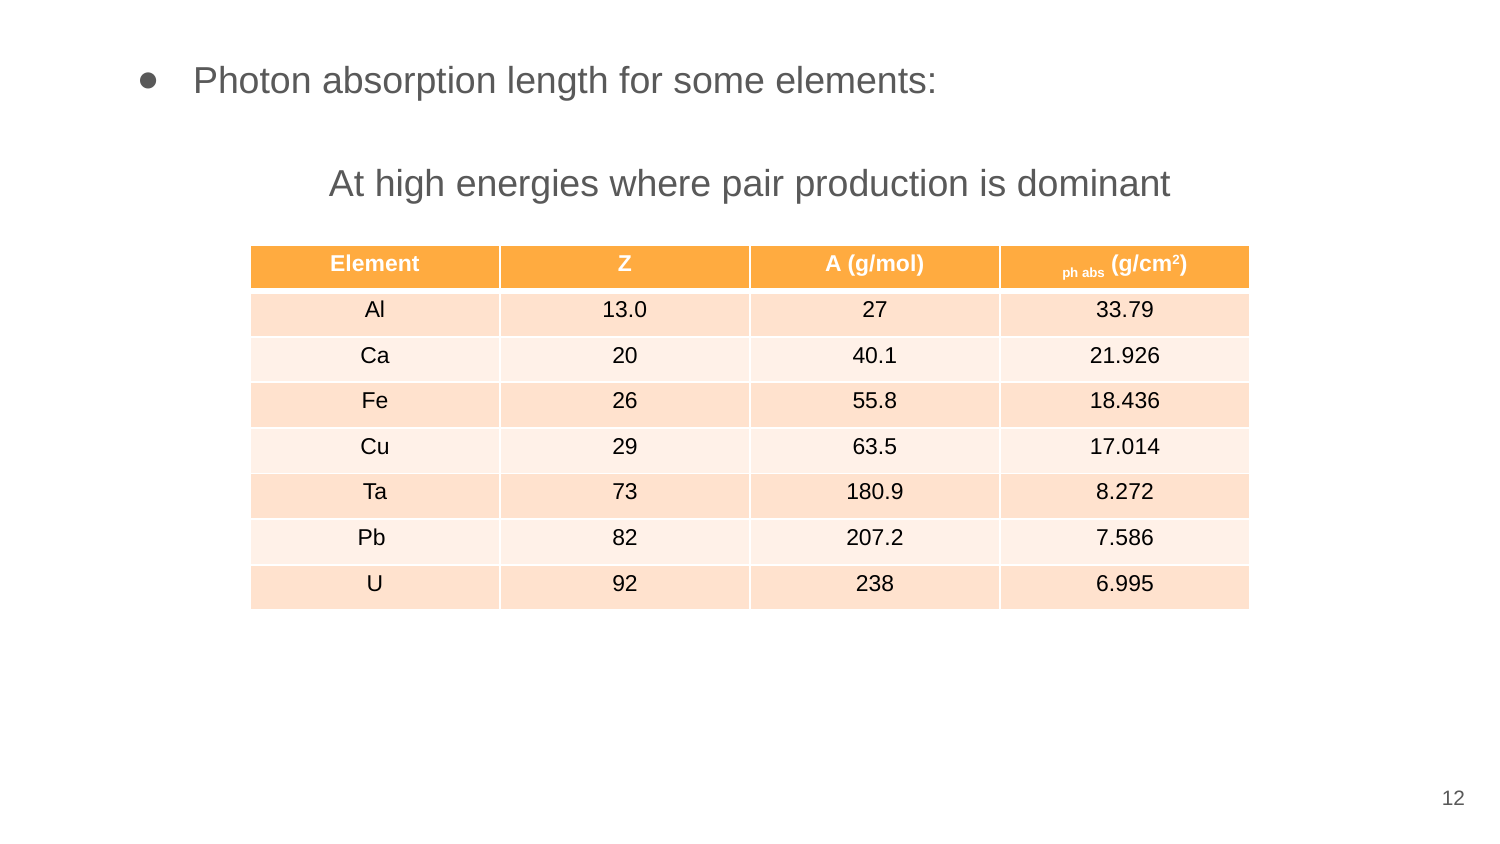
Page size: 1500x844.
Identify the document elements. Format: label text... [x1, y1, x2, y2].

list Photon absorption length for some elements: At high energies where pair production is dominant [103, 33, 1397, 760]
slide_number 12 [1389, 764, 1480, 830]
